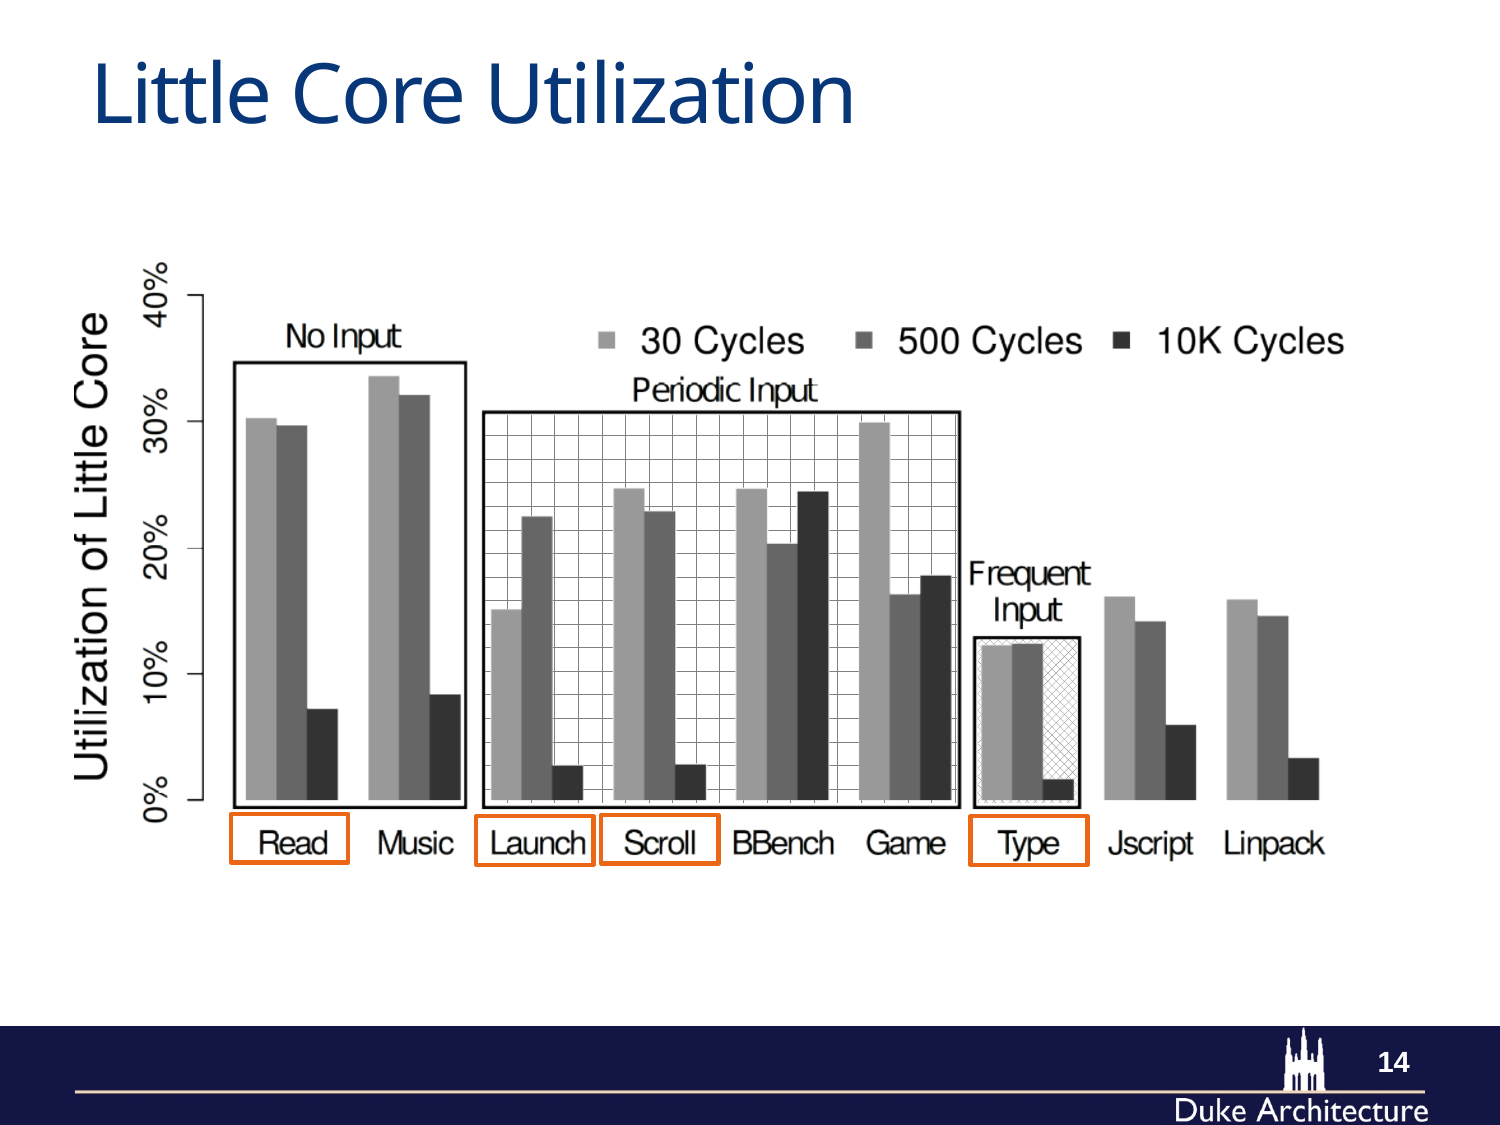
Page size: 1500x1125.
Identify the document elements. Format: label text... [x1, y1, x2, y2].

title Little Core Utilization [75, 8, 1425, 172]
picture [0, 1026, 1500, 1125]
slide_number 14 [1250, 1033, 1425, 1088]
picture [74, 262, 1426, 863]
